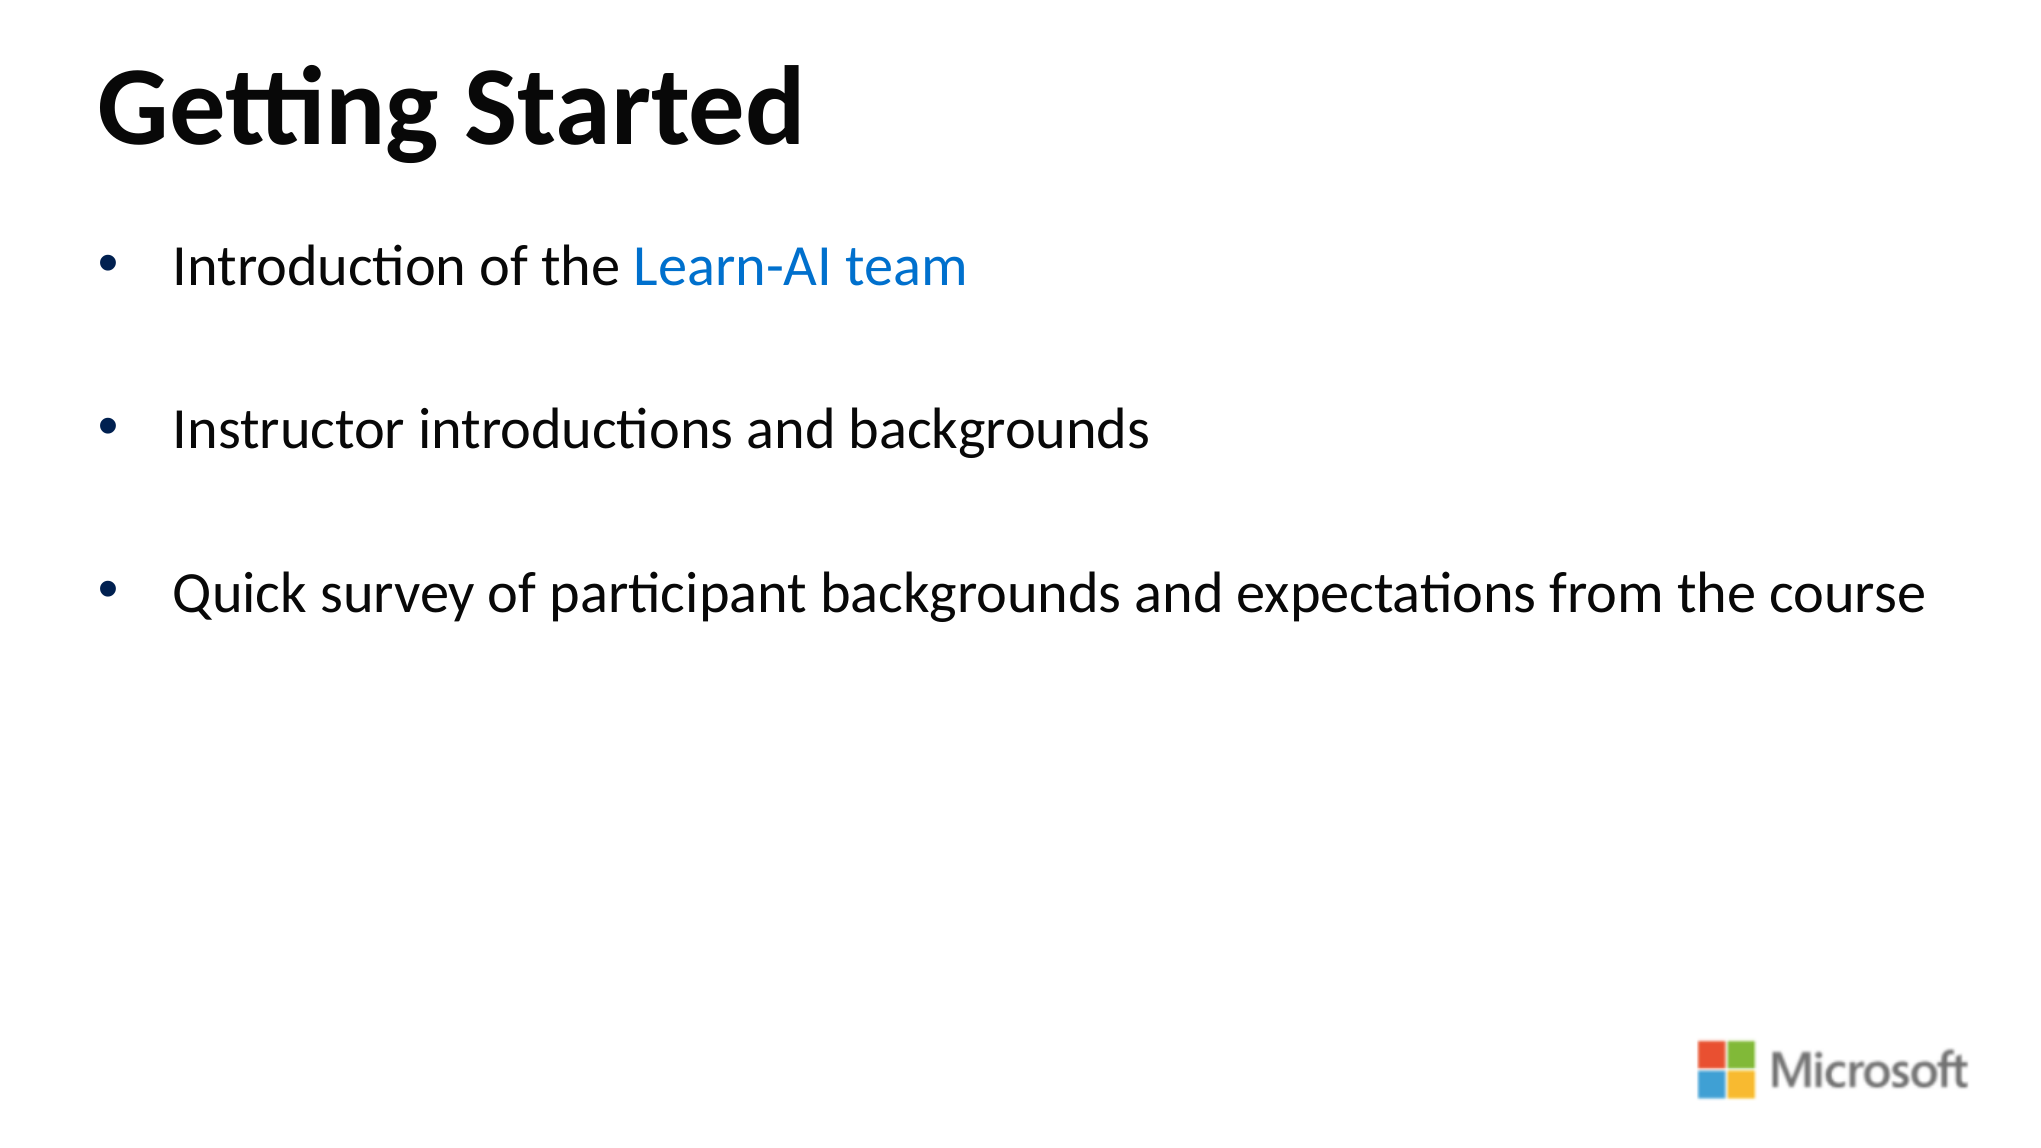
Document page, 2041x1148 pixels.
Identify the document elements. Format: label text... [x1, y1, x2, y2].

text_box Getting Started [82, 40, 2034, 210]
picture [1664, 1001, 1990, 1121]
text_box Introduction of the Learn-AI team Instructor introductions and backgrounds Quick survey of participant backgrounds and expectations from the course [72, 219, 2036, 645]
